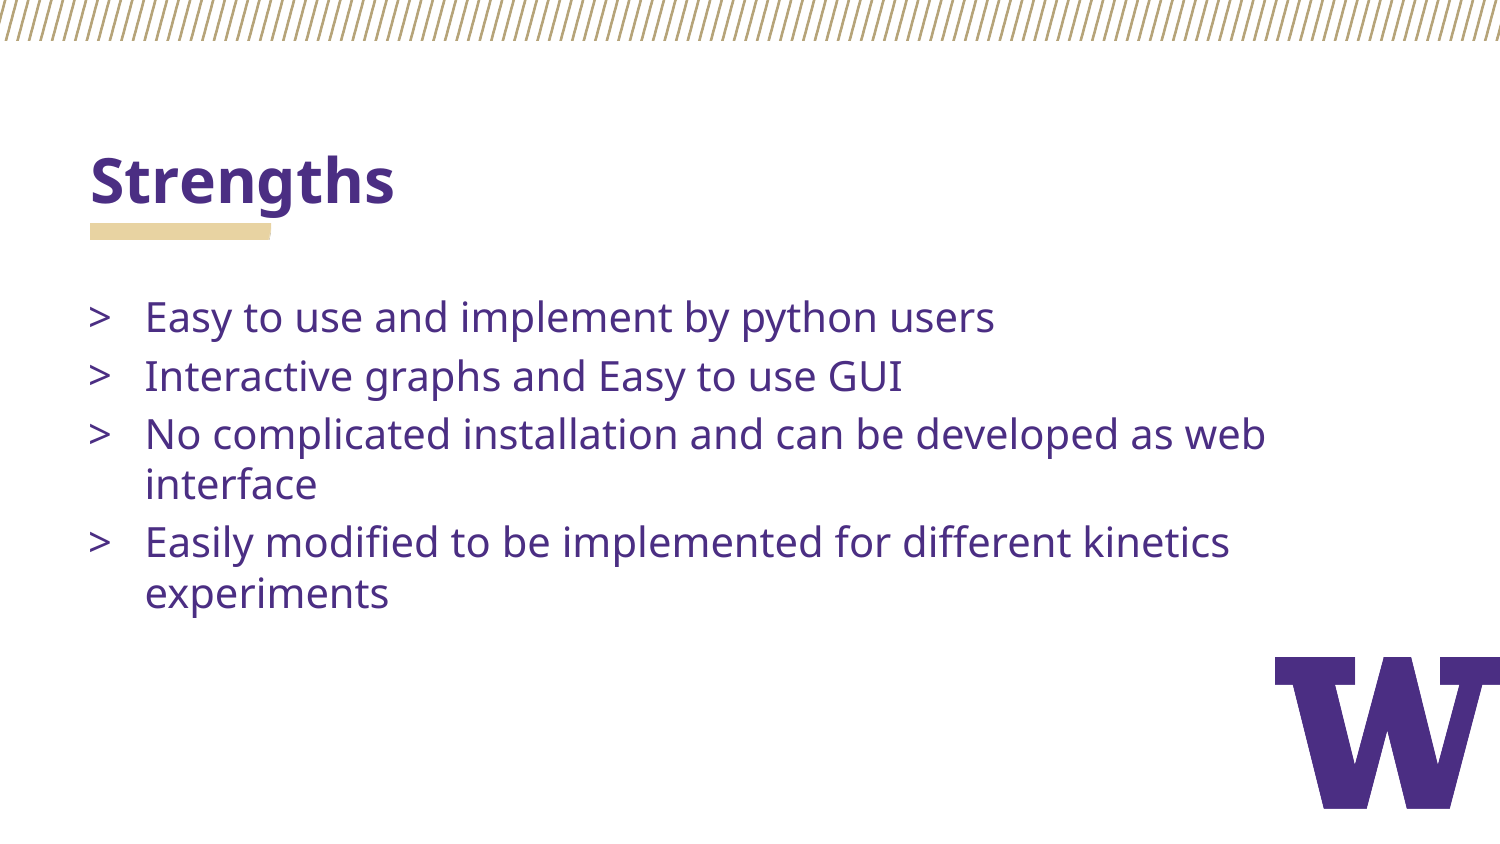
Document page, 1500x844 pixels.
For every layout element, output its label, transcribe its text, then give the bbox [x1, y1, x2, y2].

picture [0, 0, 1500, 41]
title Strengths [75, 60, 1419, 224]
list Easy to use and implement by python users Interactive graphs and Easy to use GUI No complicated installation and can be developed as web interface Easily modified to be implemented for different kinetics experiments [73, 283, 1419, 672]
picture [1275, 657, 1500, 809]
